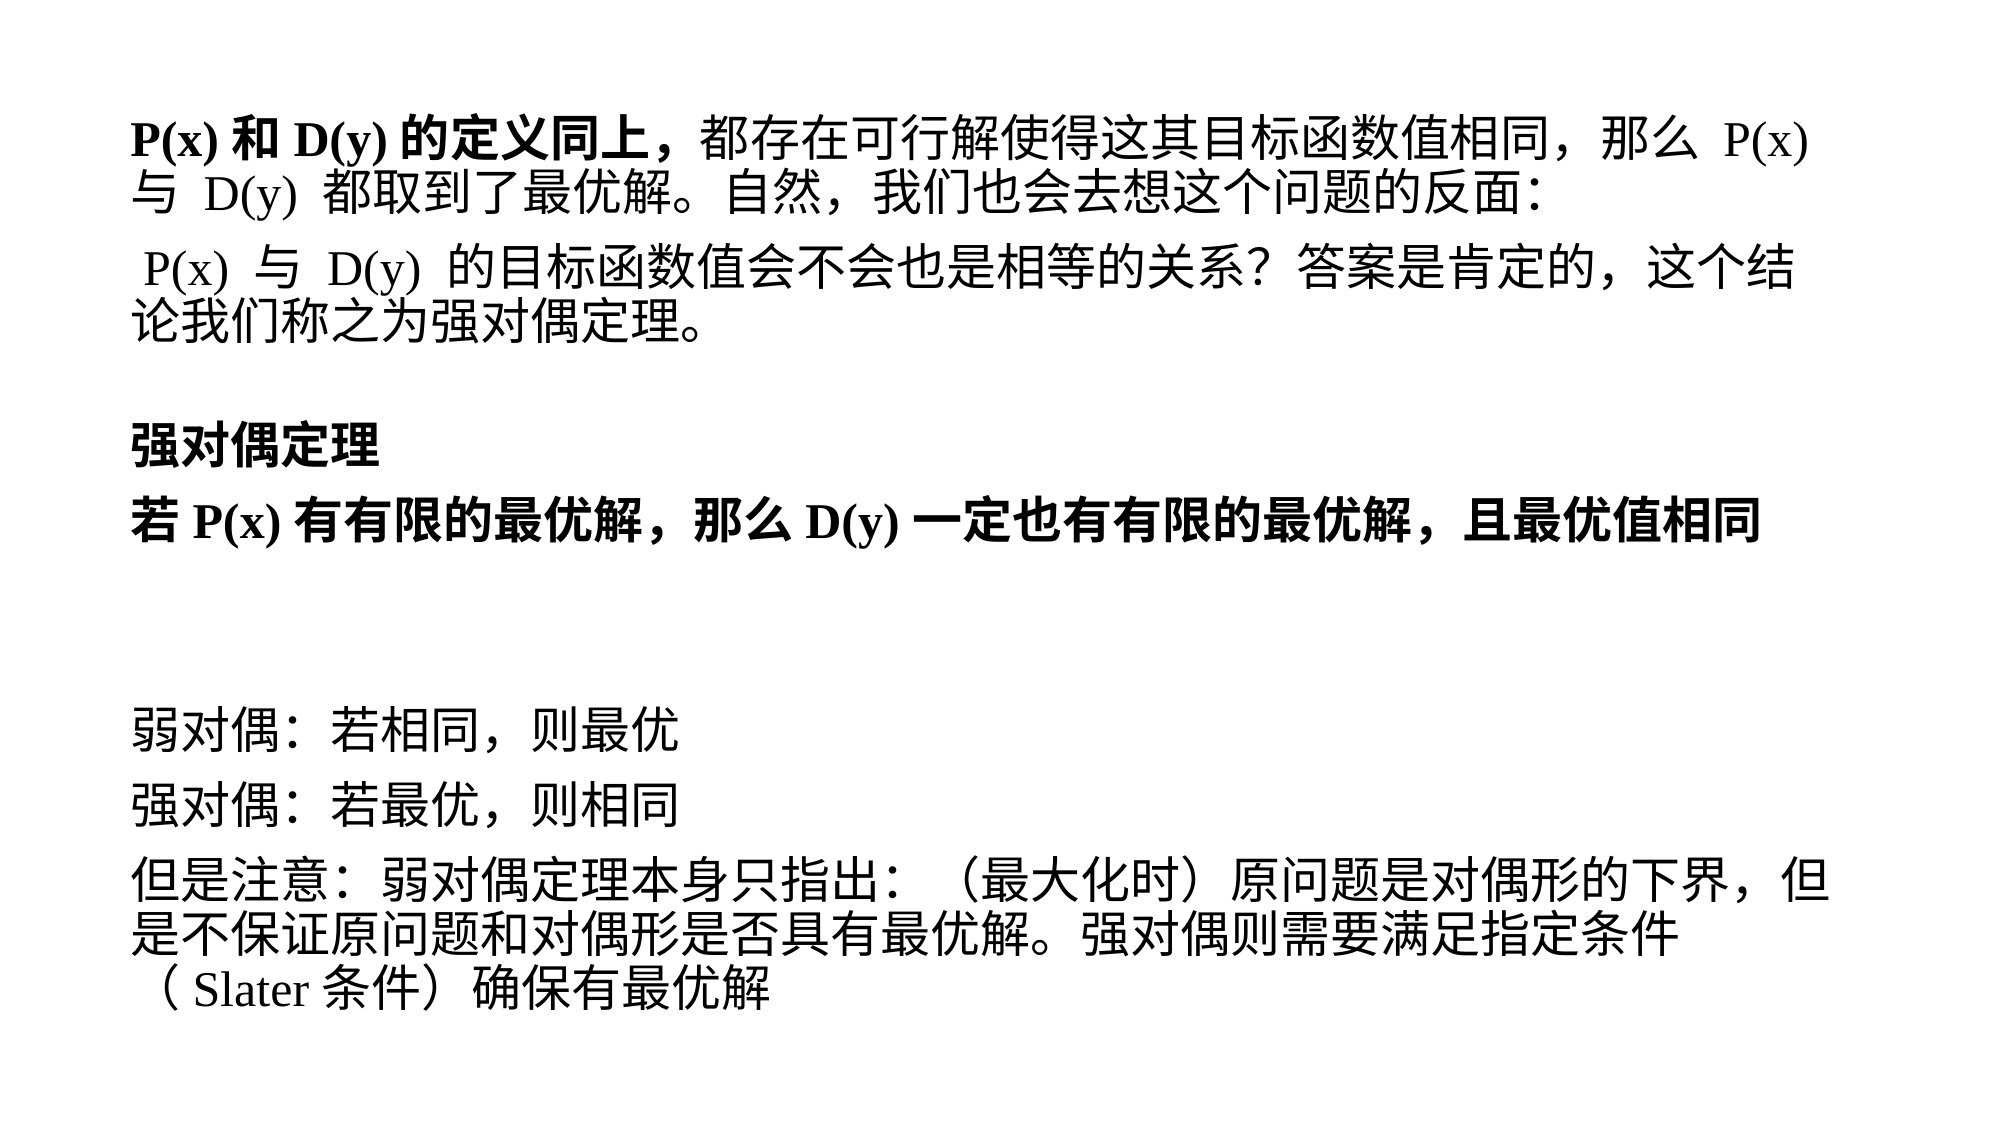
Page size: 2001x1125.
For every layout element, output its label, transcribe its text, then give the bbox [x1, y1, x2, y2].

text_box P(x)和D(y)的定义同上，都存在可行解使得这其目标函数值相同，那么 P(x)与 D(y) 都取到了最优解。自然，我们也会去想这个问题的反面： P(x) 与 D(y) 的目标函数值会不会也是相等的关系？答案是肯定的，这个结论我们称之为强对偶定理。 [115, 106, 1848, 378]
text_box 强对偶定理 若P(x)有有限的最优解，那么D(y)一定也有有限的最优解，且最优值相同 [115, 412, 1848, 684]
text_box 弱对偶：若相同，则最优 强对偶：若最优，则相同 但是注意：弱对偶定理本身只指出：（最大化时）原问题是对偶形的下界，但是不保证原问题和对偶形是否具有最优解。强对偶则需要满足指定条件（Slater条件）确保有最优解 [115, 698, 1848, 1125]
